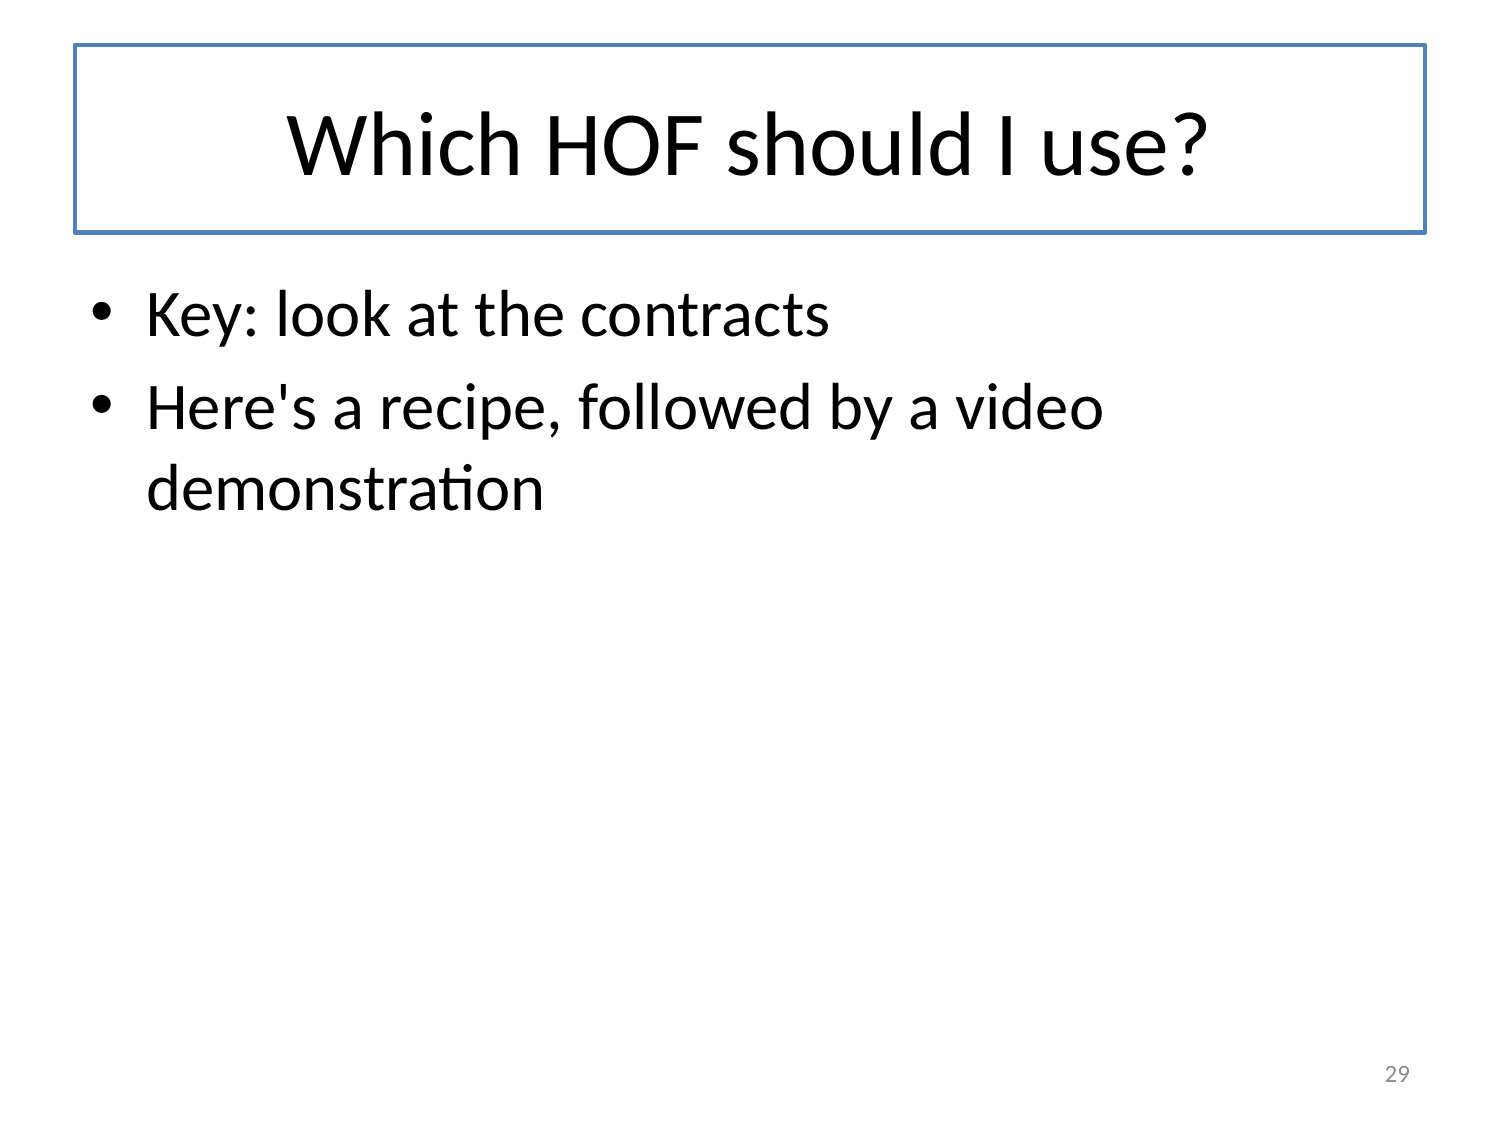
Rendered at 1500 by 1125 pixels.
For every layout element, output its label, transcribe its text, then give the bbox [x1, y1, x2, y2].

list Key: look at the contracts Here's a recipe, followed by a video demonstration [75, 262, 1425, 1005]
slide_number 29 [1074, 1042, 1425, 1103]
title Which HOF should I use? [73, 43, 1427, 235]
